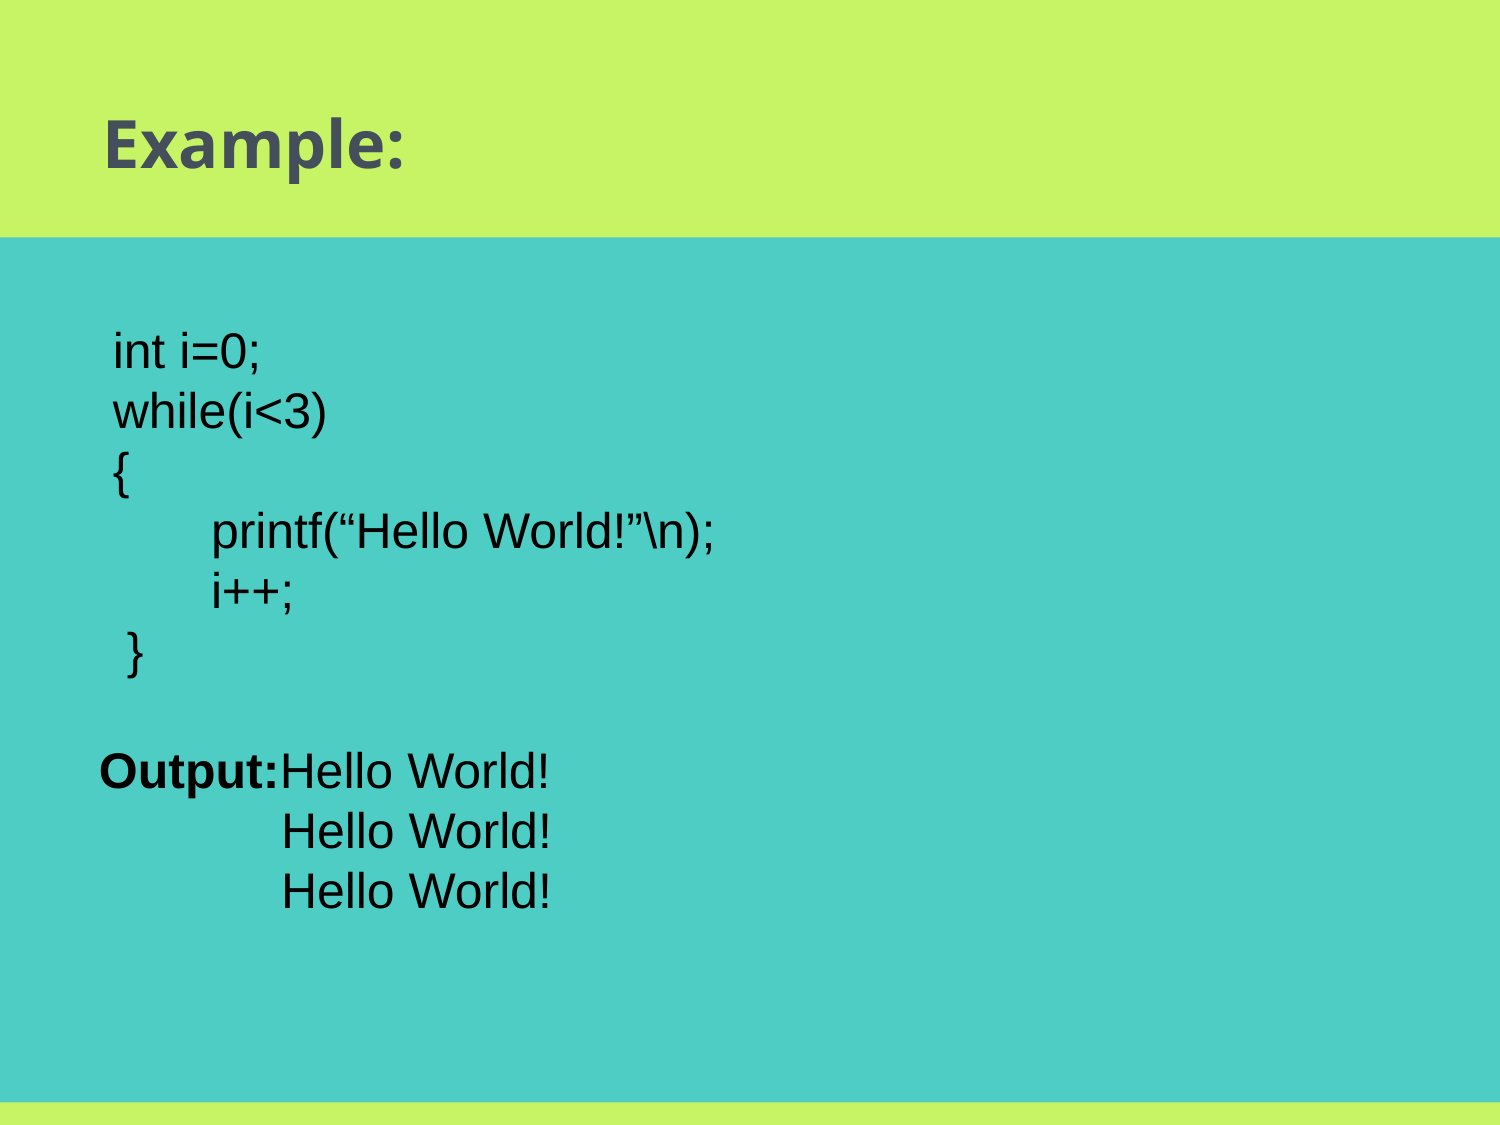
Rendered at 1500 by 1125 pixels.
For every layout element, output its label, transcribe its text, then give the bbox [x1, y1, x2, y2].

title Example: [87, 40, 1451, 197]
text_box [0, 0, 1500, 238]
text_box int i=0; while(i<3) { printf(“Hello World!”\n); i++; } Output:Hello World! Hello World! Hello World! [42, 251, 1080, 1125]
